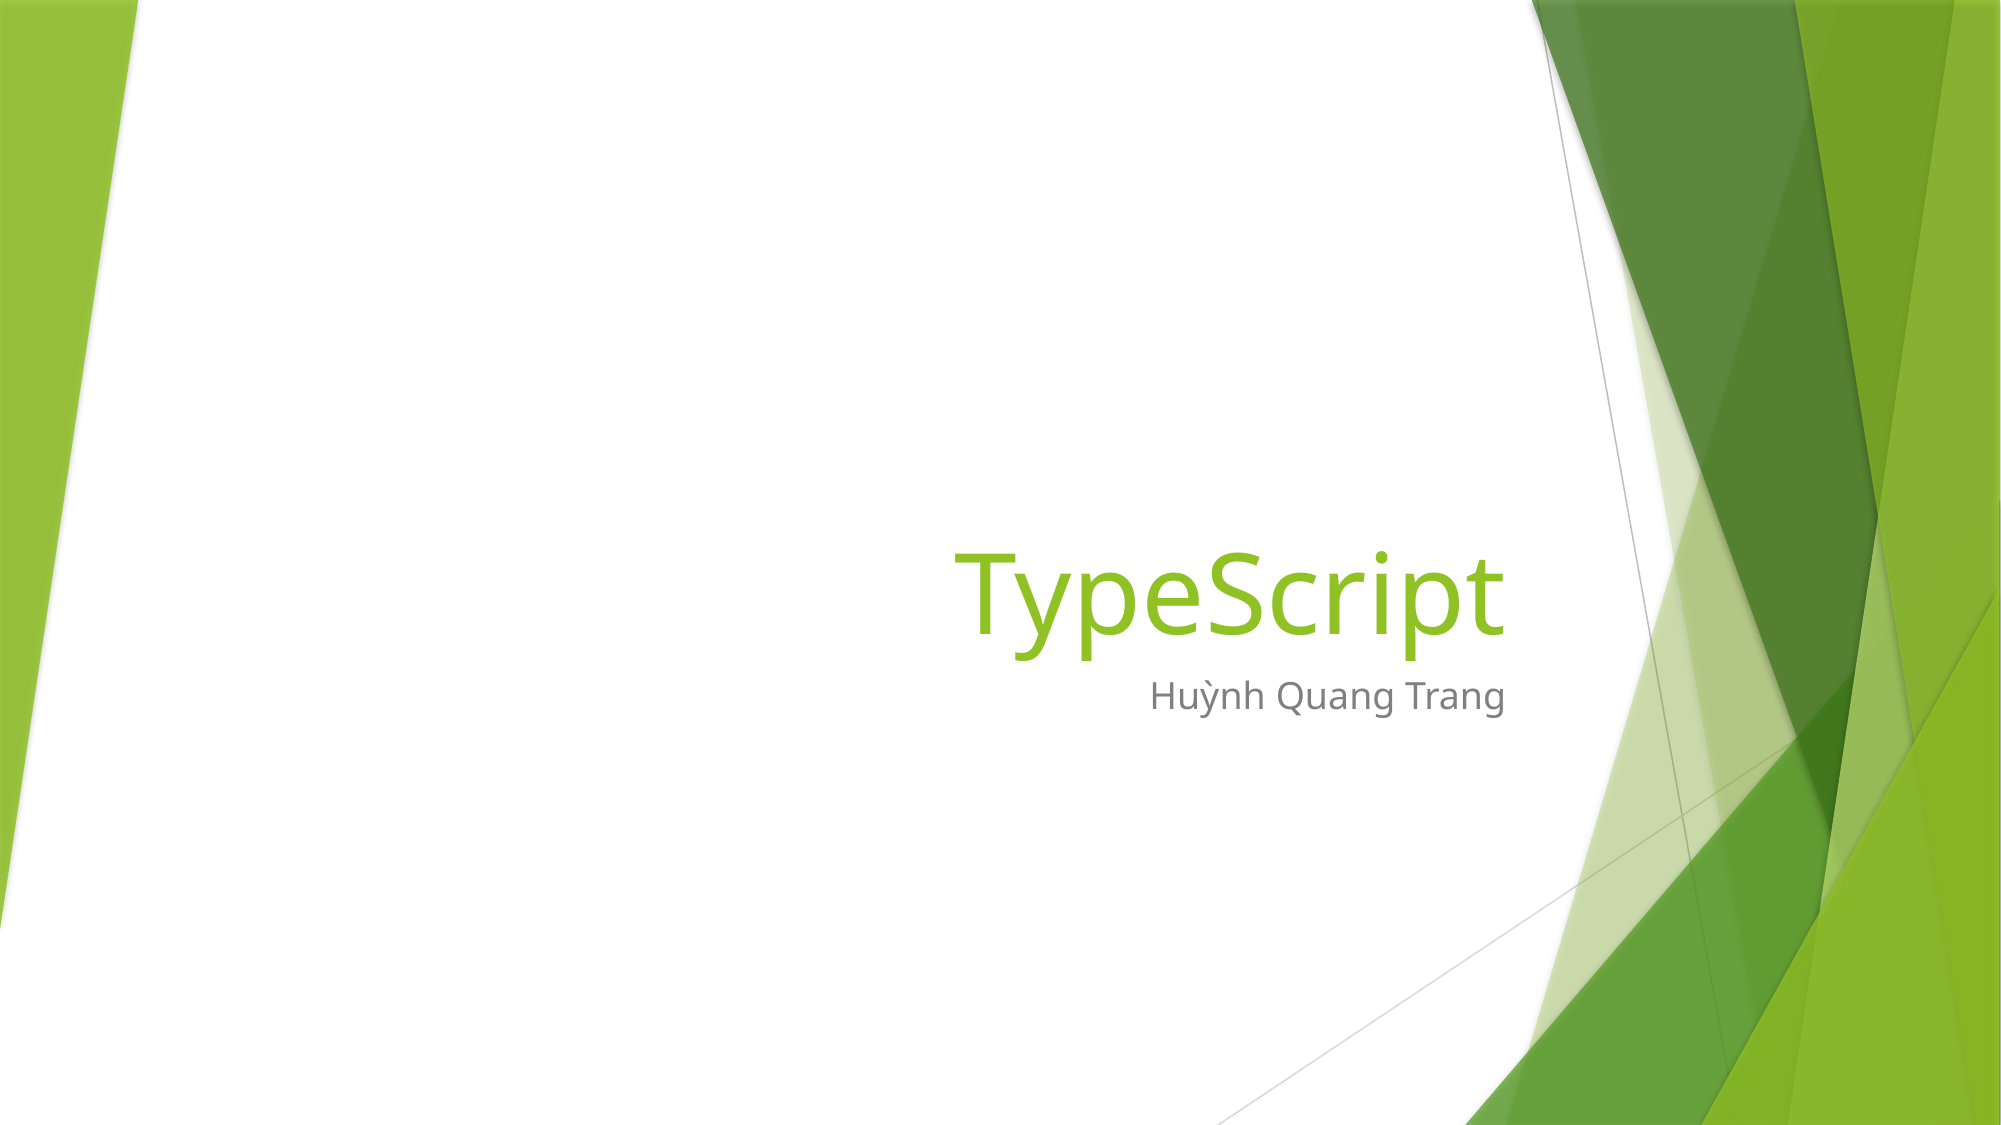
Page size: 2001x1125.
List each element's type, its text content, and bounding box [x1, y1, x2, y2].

subtitle Huỳnh Quang Trang [247, 664, 1522, 845]
title TypeScript [247, 394, 1522, 664]
